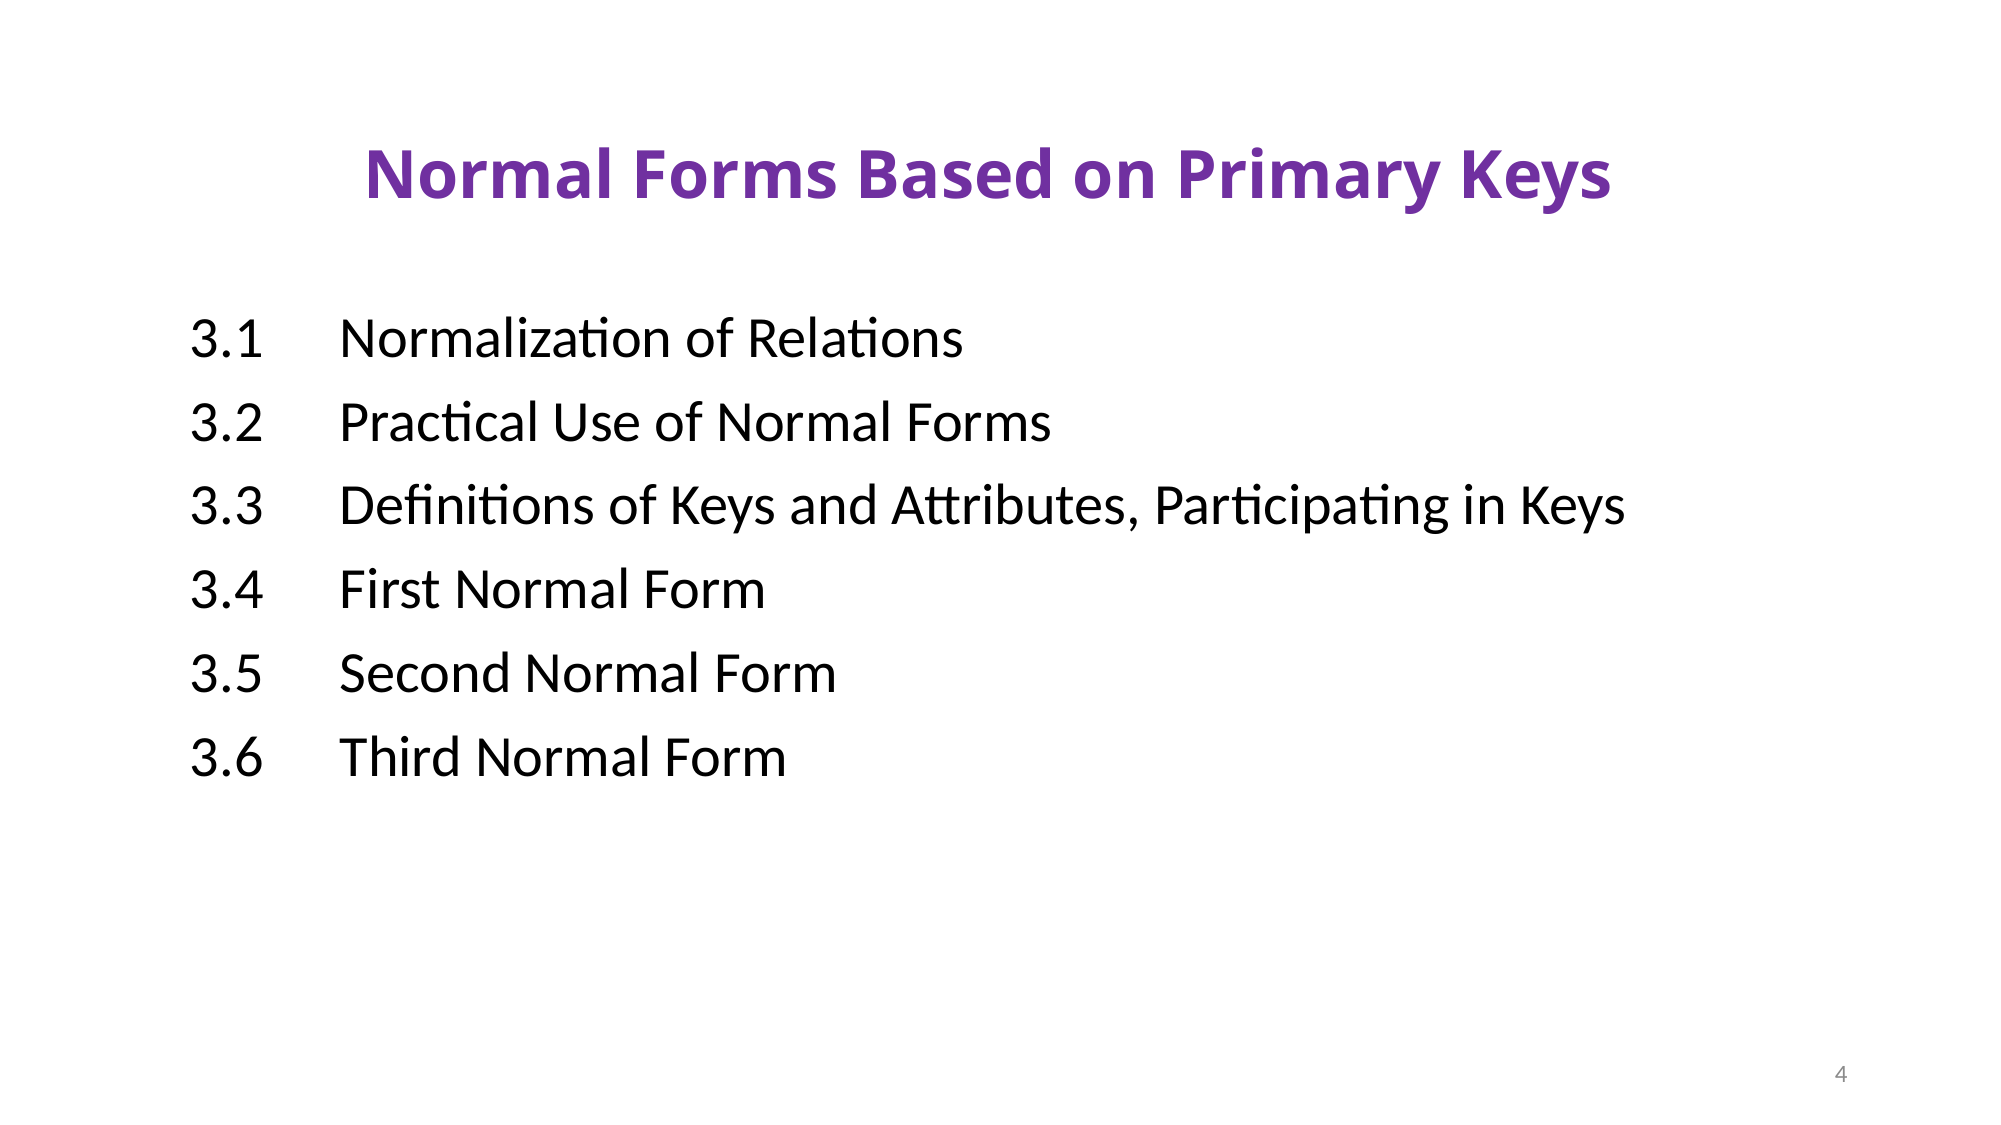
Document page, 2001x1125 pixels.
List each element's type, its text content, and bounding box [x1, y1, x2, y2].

slide_number 4 [1412, 1042, 1863, 1103]
title Normal Forms Based on Primary Keys [137, 59, 1863, 278]
list 3.1 Normalization of Relations 3.2 Practical Use of Normal Forms 3.3 Definitions of Keys and Attributes, Participating in Keys 3.4 First Normal Form 3.5 Second Normal Form 3.6 Third Normal Form [137, 299, 1863, 1014]
